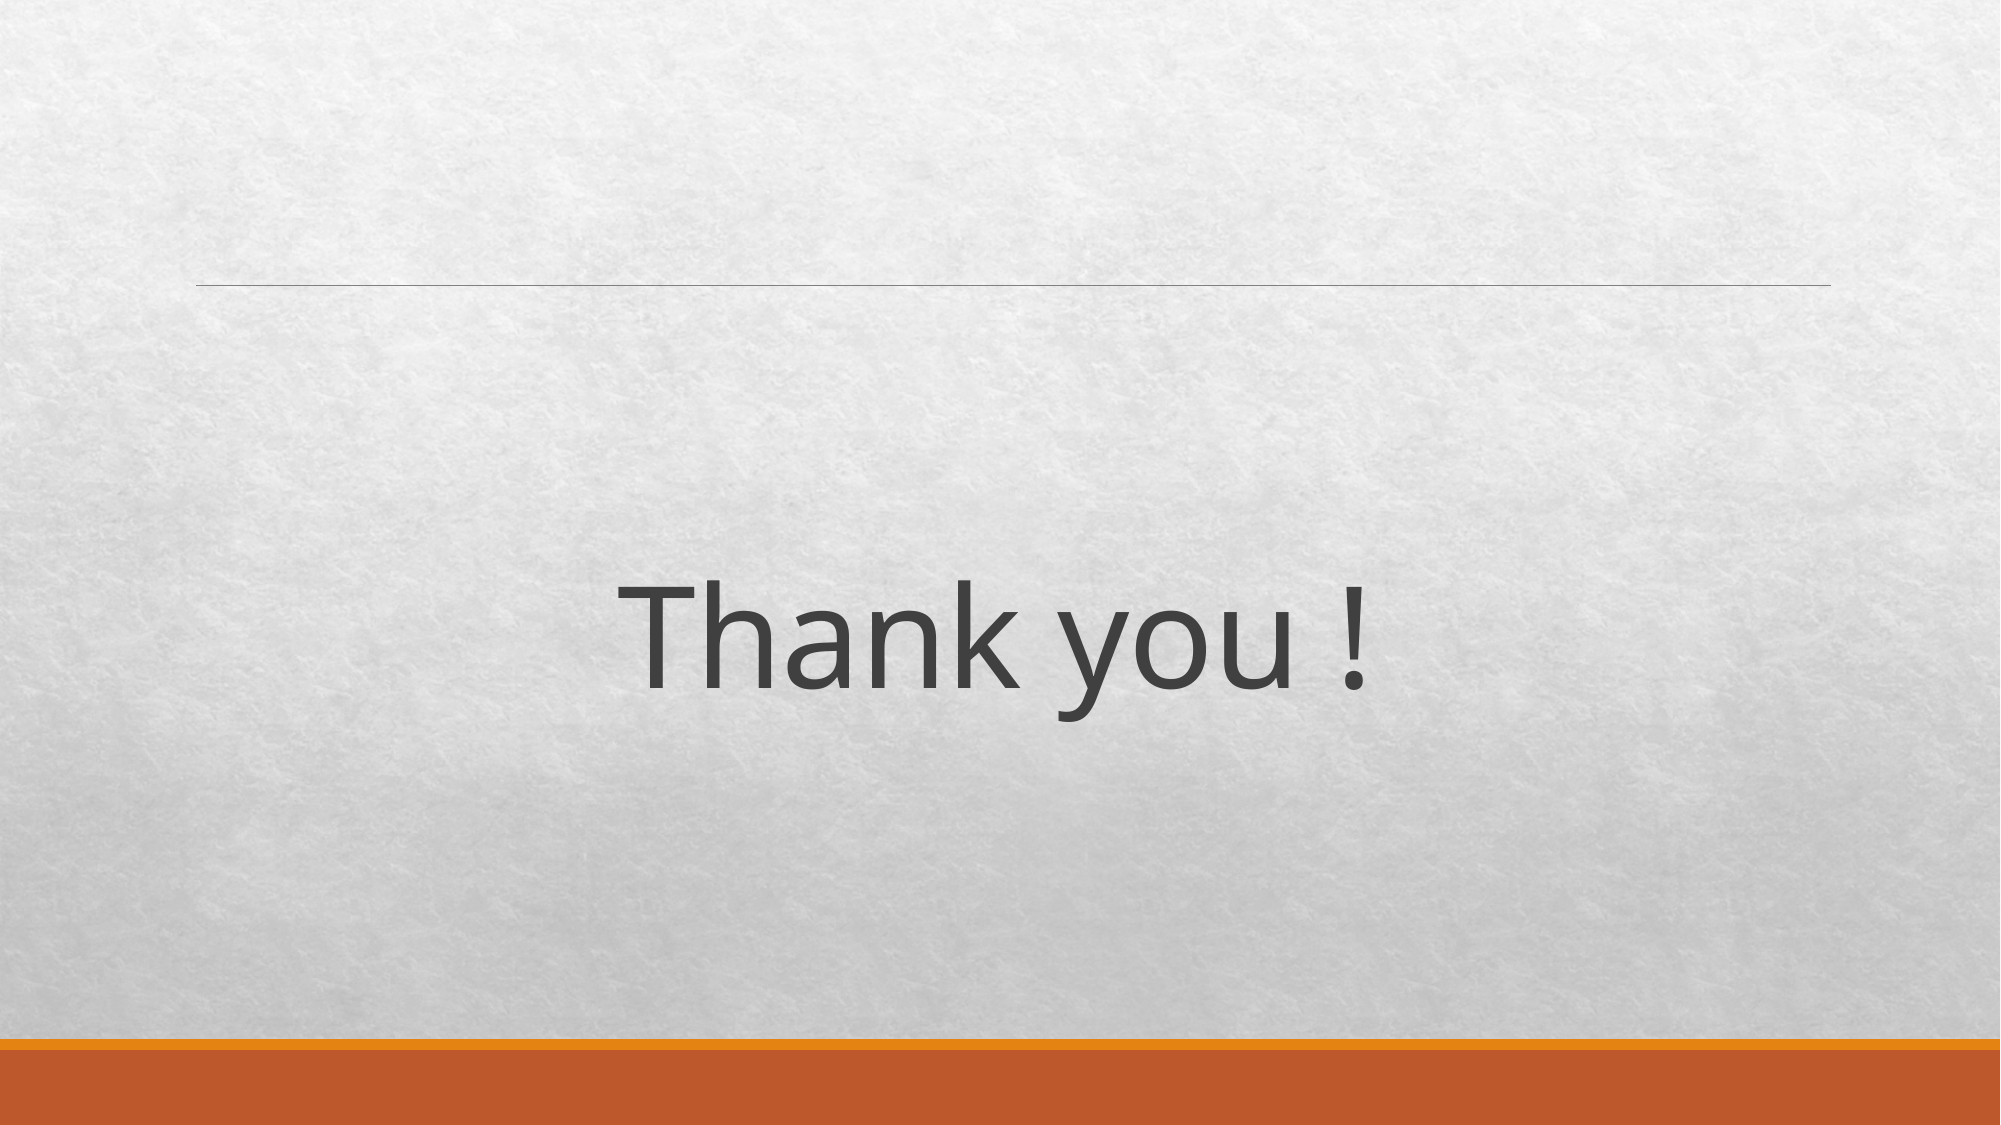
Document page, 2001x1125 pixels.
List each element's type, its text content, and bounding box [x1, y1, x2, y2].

title Thank you ! [602, 536, 1436, 725]
